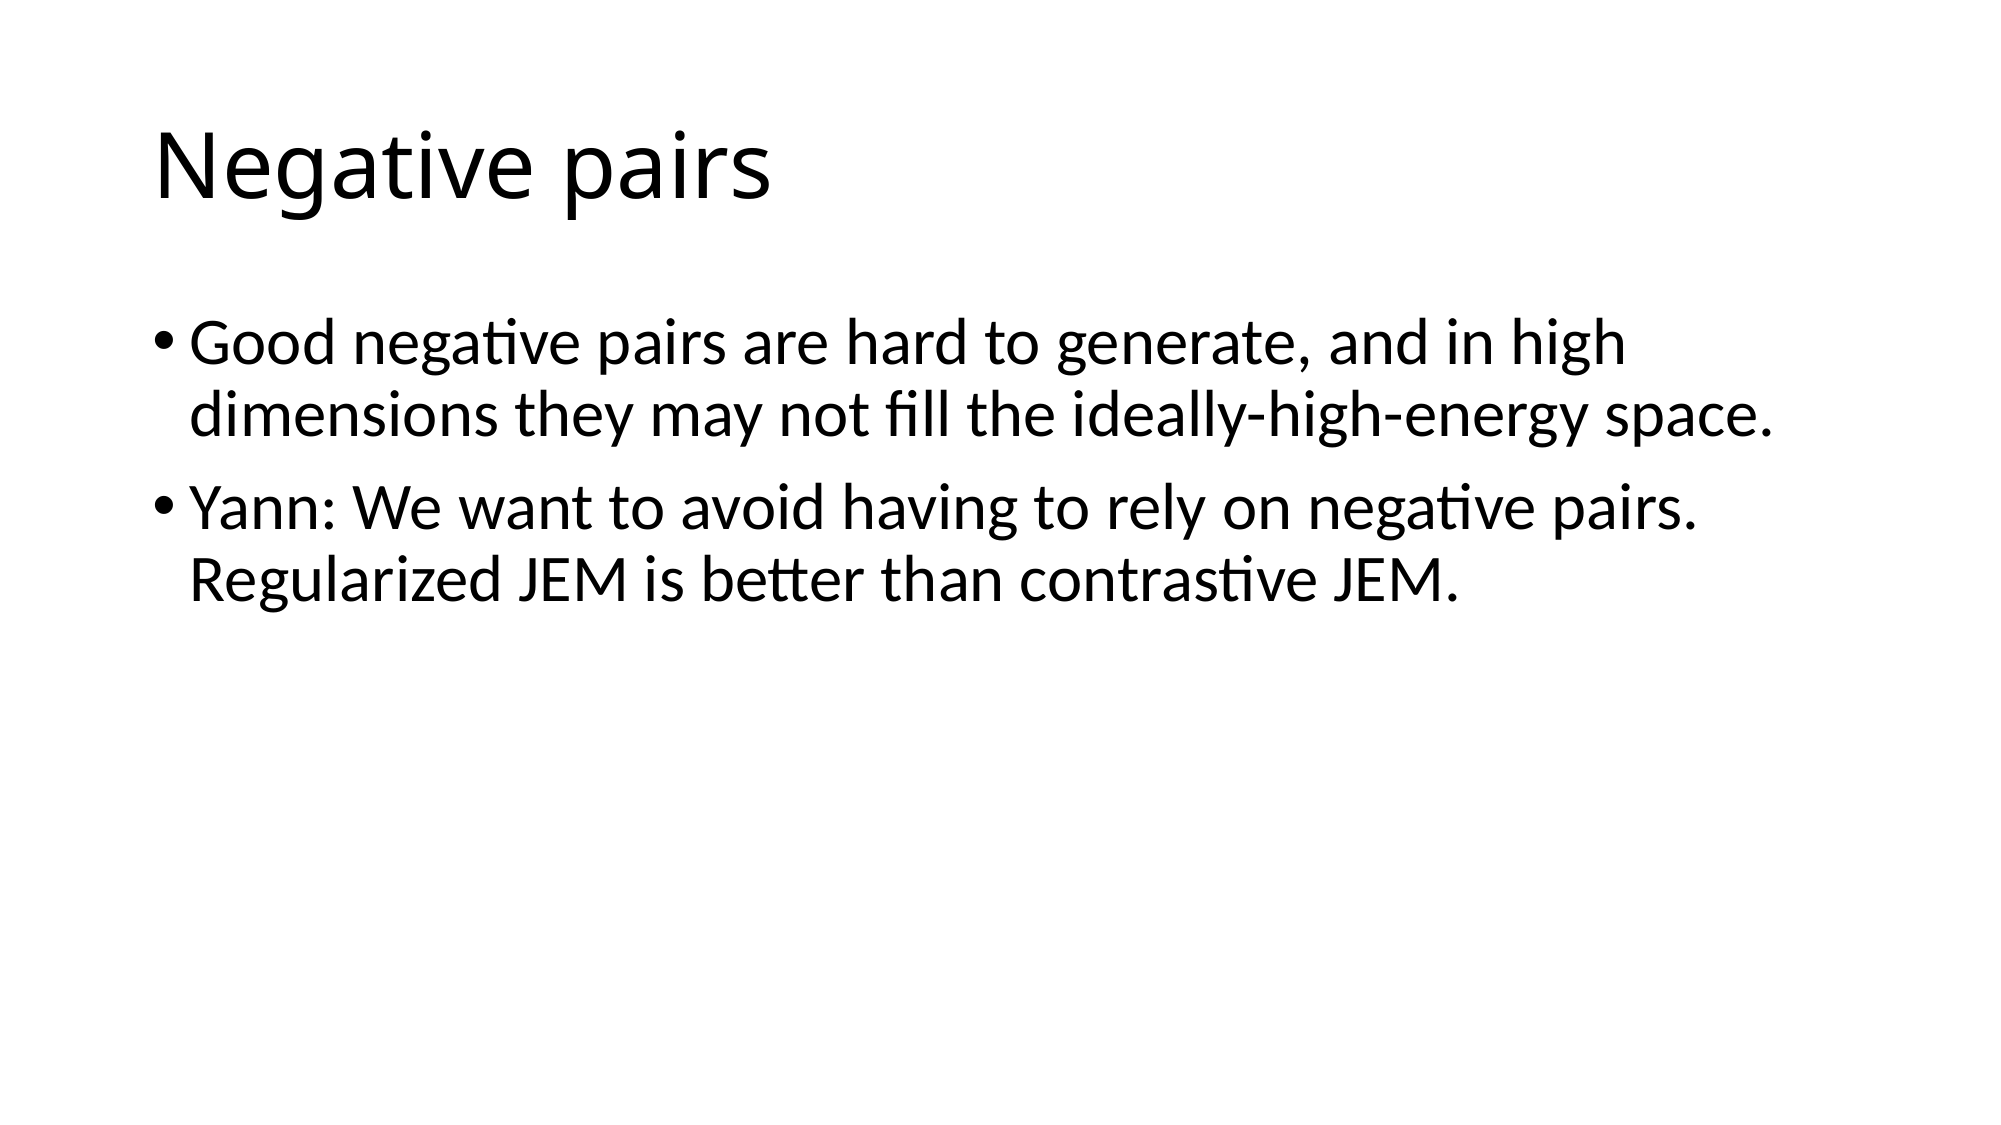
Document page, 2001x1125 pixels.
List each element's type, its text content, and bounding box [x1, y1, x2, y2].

title Negative pairs [137, 59, 1863, 278]
list Good negative pairs are hard to generate, and in high dimensions they may not fill the ideally-high-energy space. Yann: We want to avoid having to rely on negative pairs. Regularized JEM is better than contrastive JEM. [137, 299, 1863, 1014]
